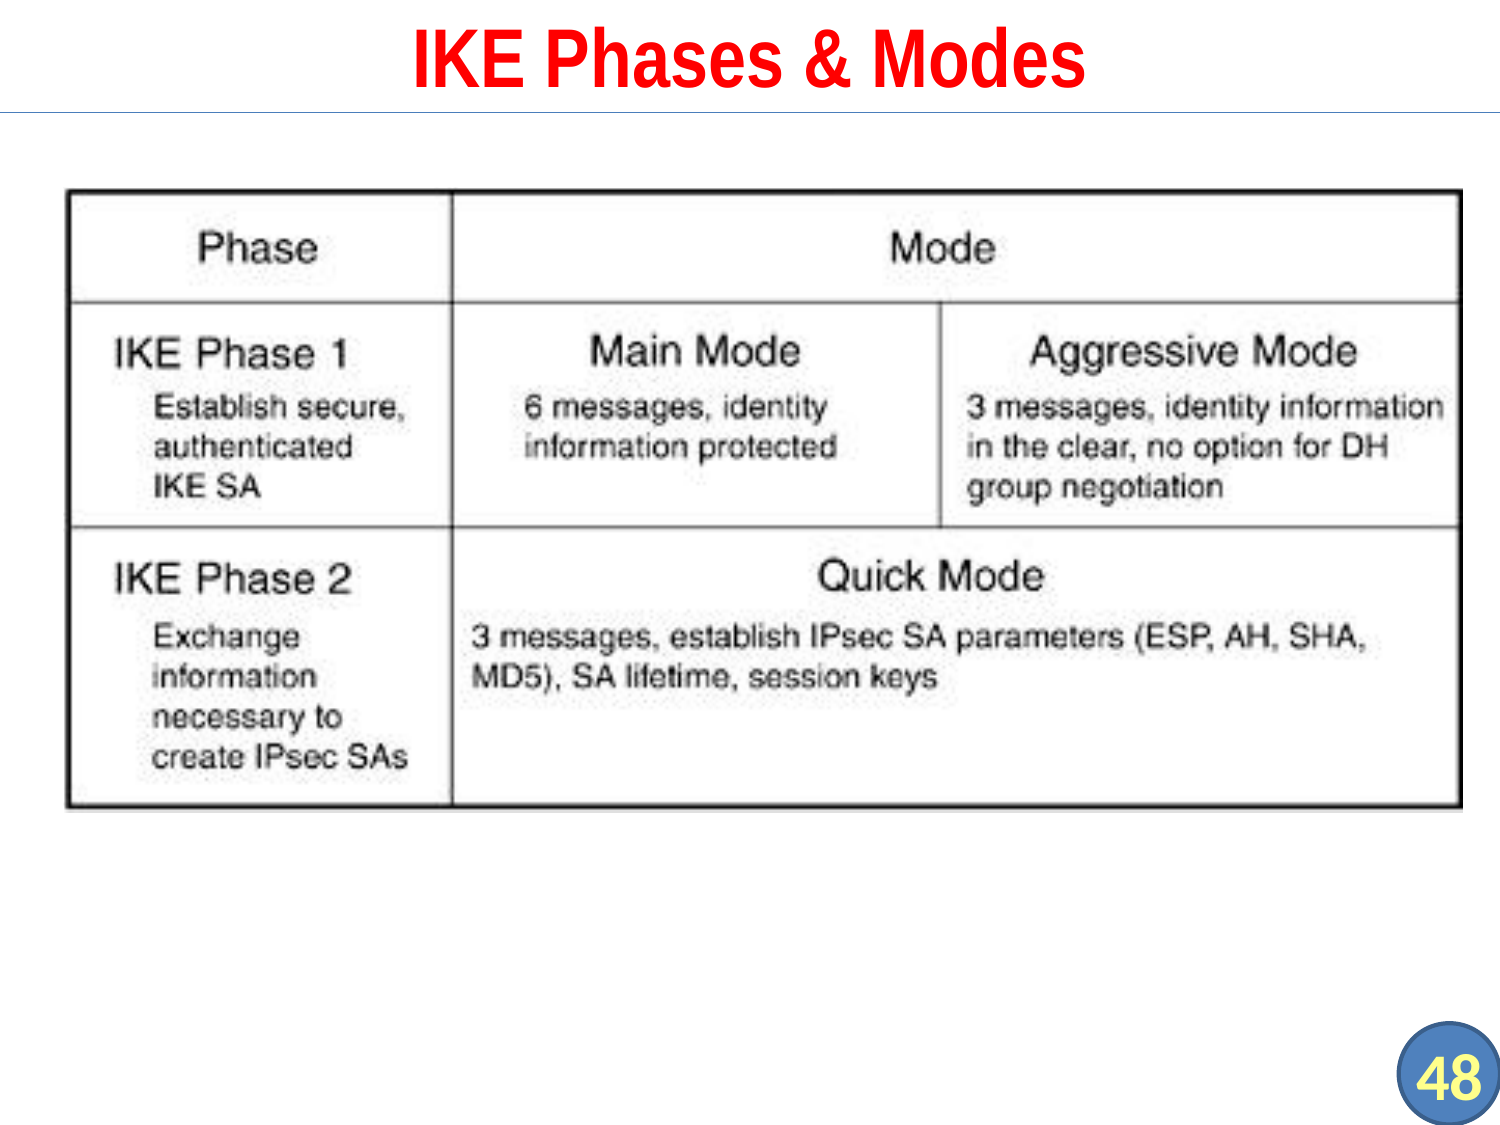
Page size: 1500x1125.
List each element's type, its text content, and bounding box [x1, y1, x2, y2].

picture [62, 187, 1463, 813]
slide_number 48 [1399, 1023, 1500, 1125]
title IKE Phases & Modes [0, 0, 1500, 113]
